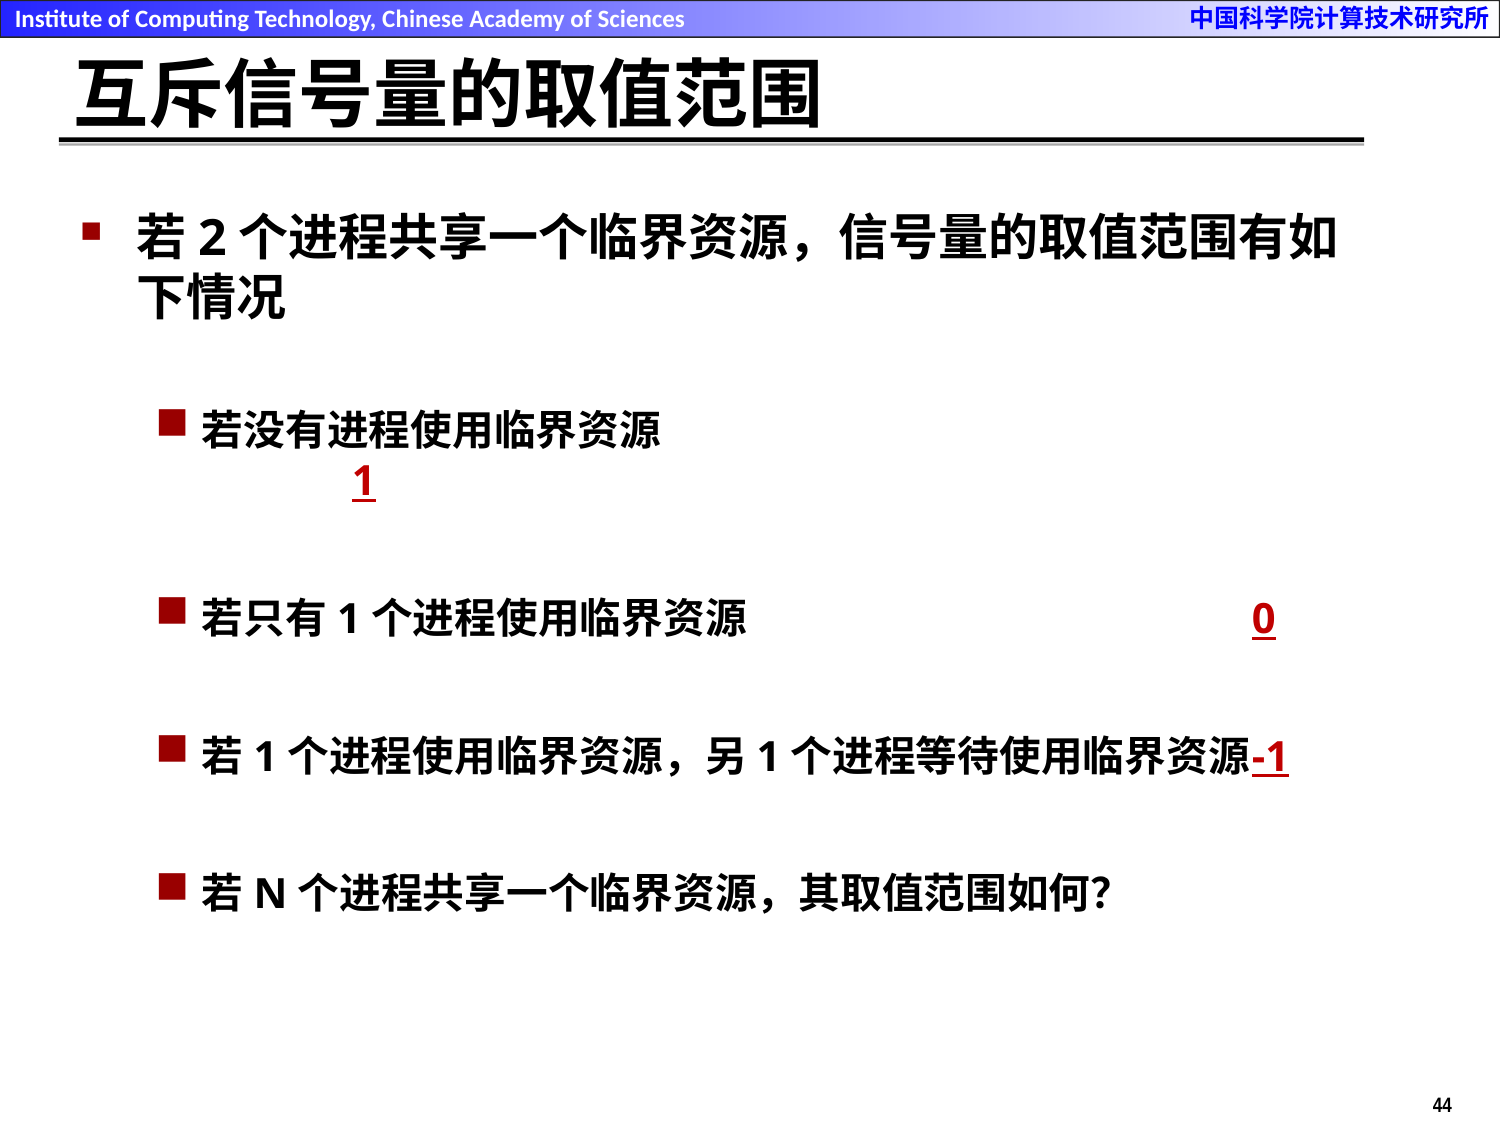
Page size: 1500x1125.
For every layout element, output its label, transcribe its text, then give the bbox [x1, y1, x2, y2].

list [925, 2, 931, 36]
text_box P3 [515, 2, 519, 36]
text_box b [415, 2, 419, 13]
text_box b [415, 16, 419, 36]
text_box [615, 26, 619, 36]
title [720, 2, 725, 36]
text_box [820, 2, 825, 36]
title 互斥信号量的取值范围 [58, 49, 1361, 135]
text_box [615, 2, 619, 16]
list 若2个进程共享一个临界资源，信号量的取值范围有如下情况 若没有进程使用临界资源 1 若只有1个进程使用临界资源 0 若1个进程使用临界资源，另1个进程等待使用临界资源 -1 若N个进程共享一个临界资源，其取值范围如何？ [64, 197, 1361, 1075]
